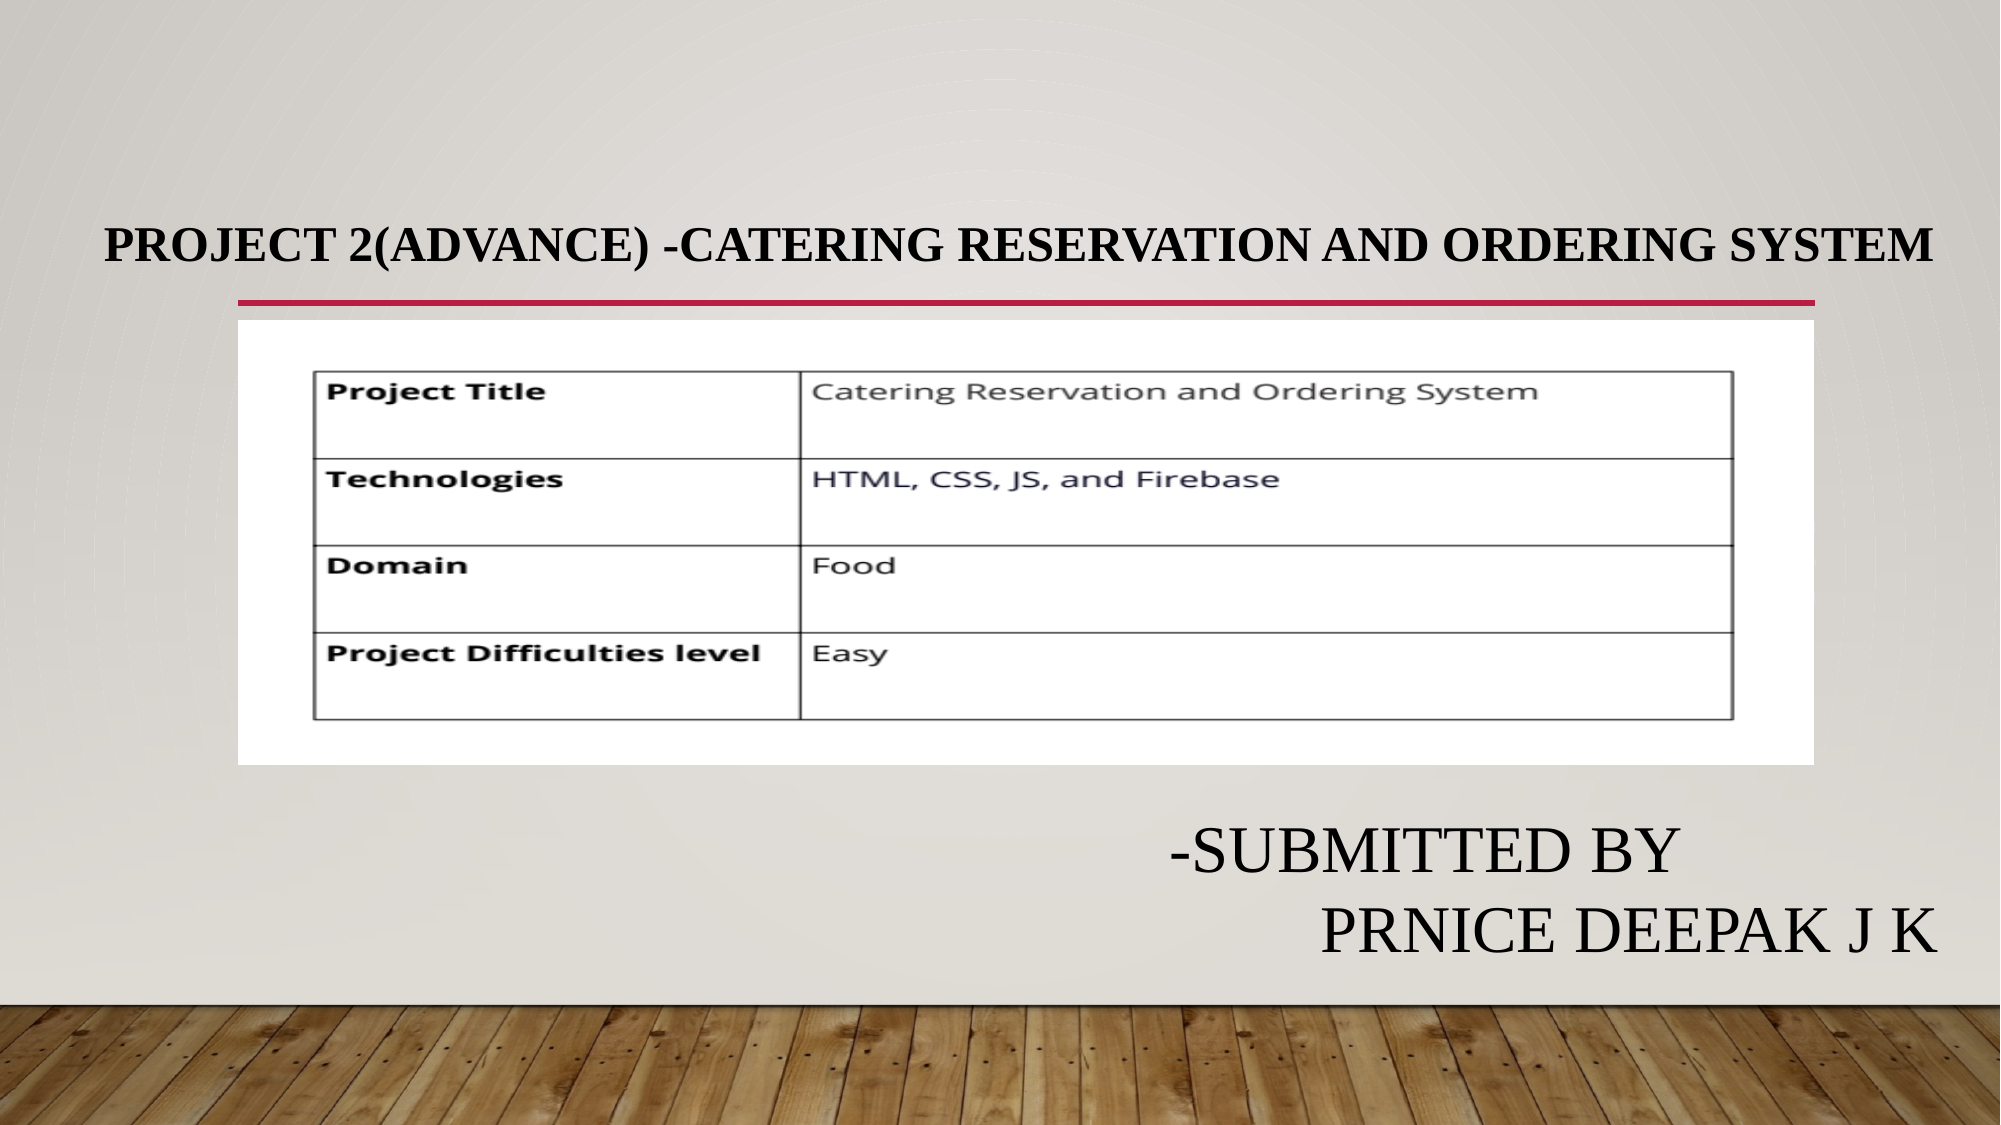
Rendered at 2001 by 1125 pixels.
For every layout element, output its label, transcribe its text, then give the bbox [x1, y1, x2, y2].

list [237, 320, 1814, 766]
picture [0, 1005, 2000, 1125]
title PROJECT 2(Advance) -Catering Reservation and Ordering System [88, 211, 2000, 321]
text_box -SUBMITTED BY PRNICE DEEPAK J K [1155, 798, 1972, 1019]
